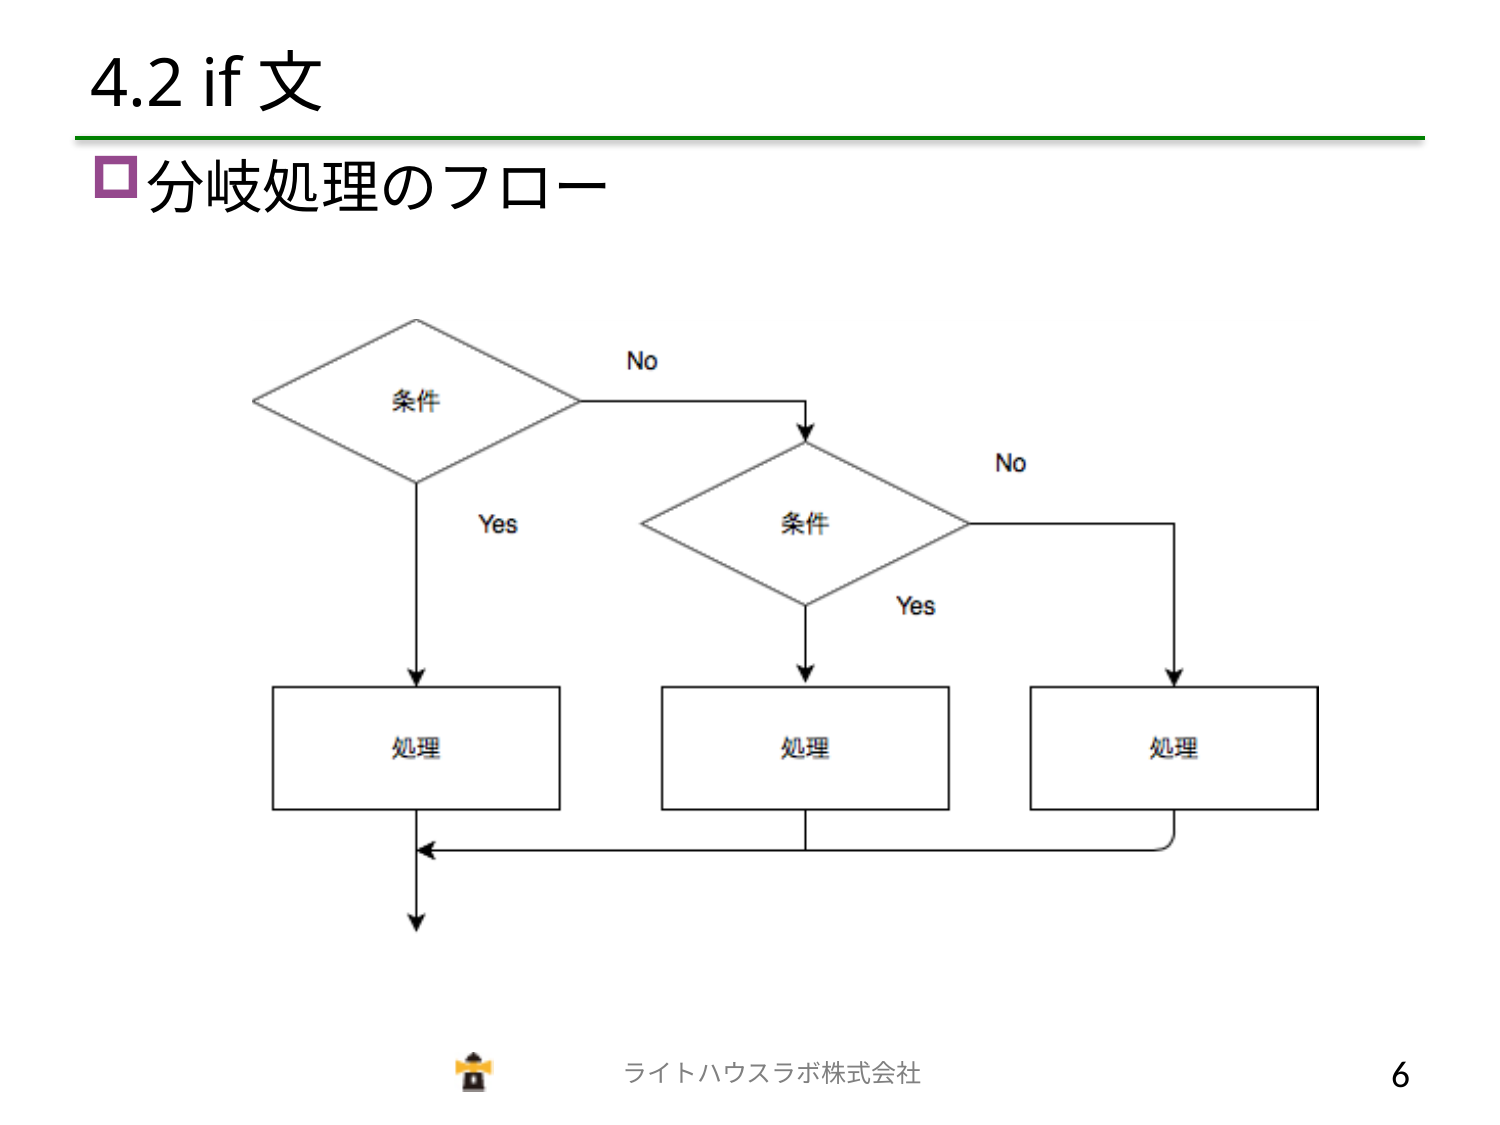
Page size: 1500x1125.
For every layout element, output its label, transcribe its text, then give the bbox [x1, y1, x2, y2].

picture [252, 318, 1319, 951]
title 4.2 if文 [75, 29, 1425, 130]
slide_number 5 [1183, 1042, 1425, 1103]
footer ライトハウスラボ株式会社 [75, 1042, 1144, 1103]
list 分岐処理のフロー [75, 142, 1425, 951]
